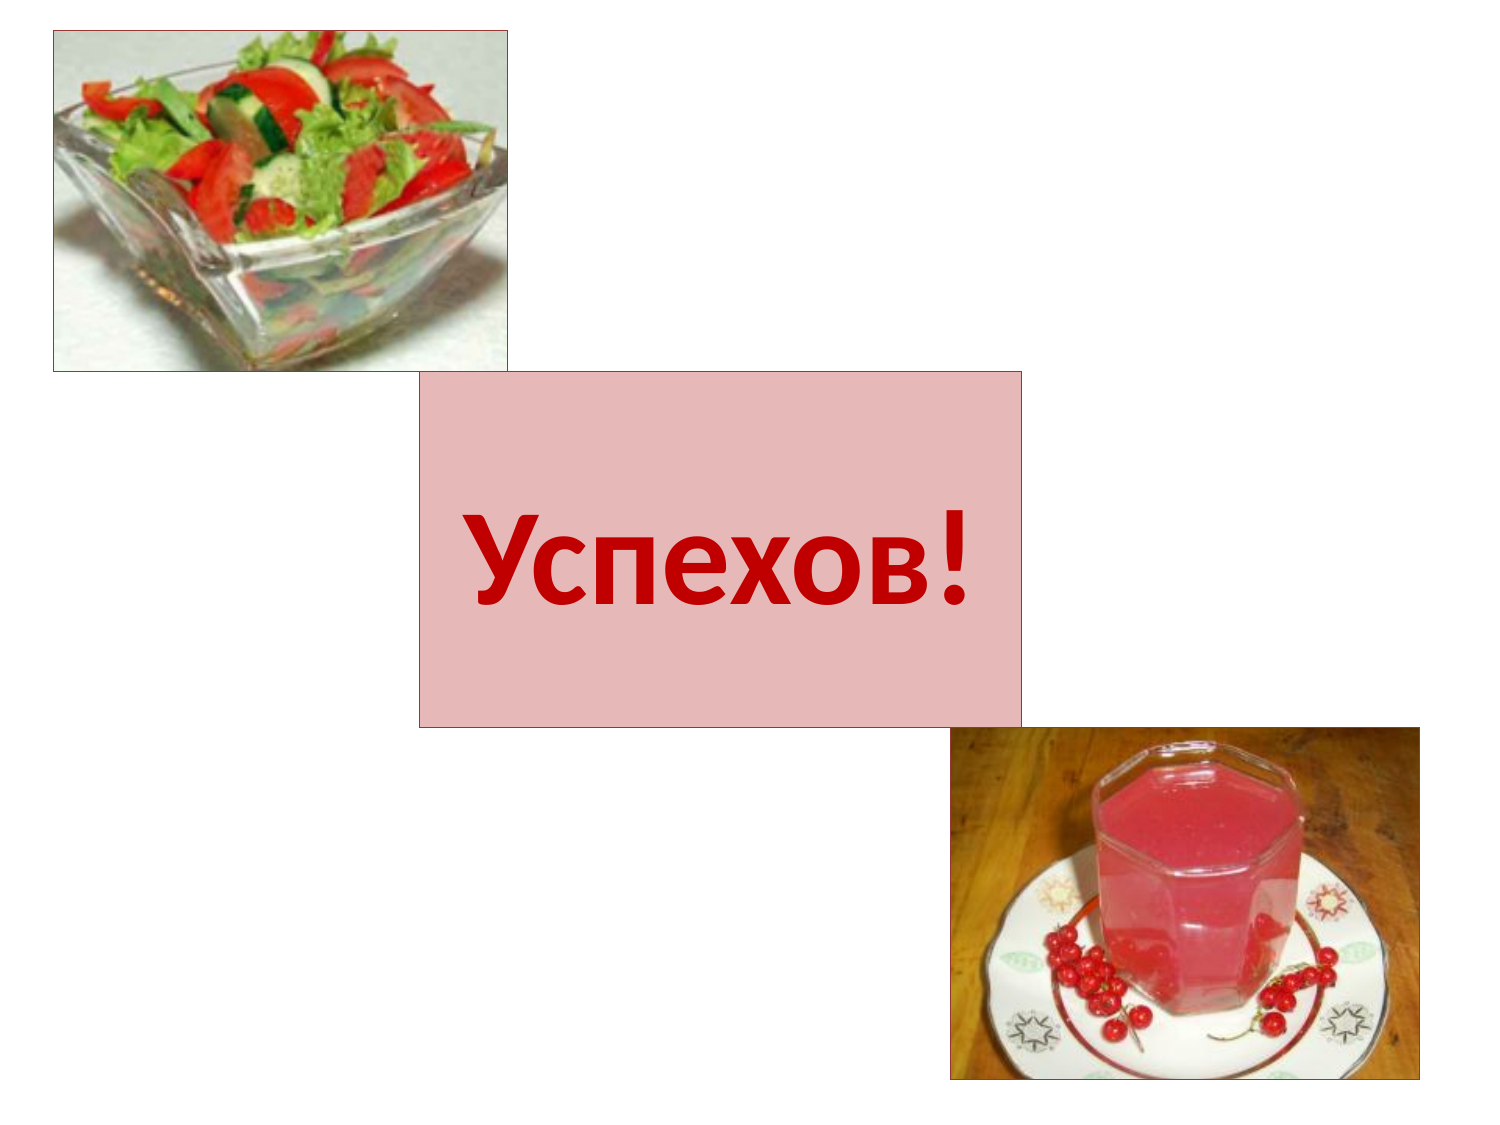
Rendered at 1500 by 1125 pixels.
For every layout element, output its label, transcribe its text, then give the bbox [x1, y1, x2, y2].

picture [950, 727, 1420, 1080]
title Успехов! [419, 371, 1022, 728]
picture [52, 30, 508, 372]
